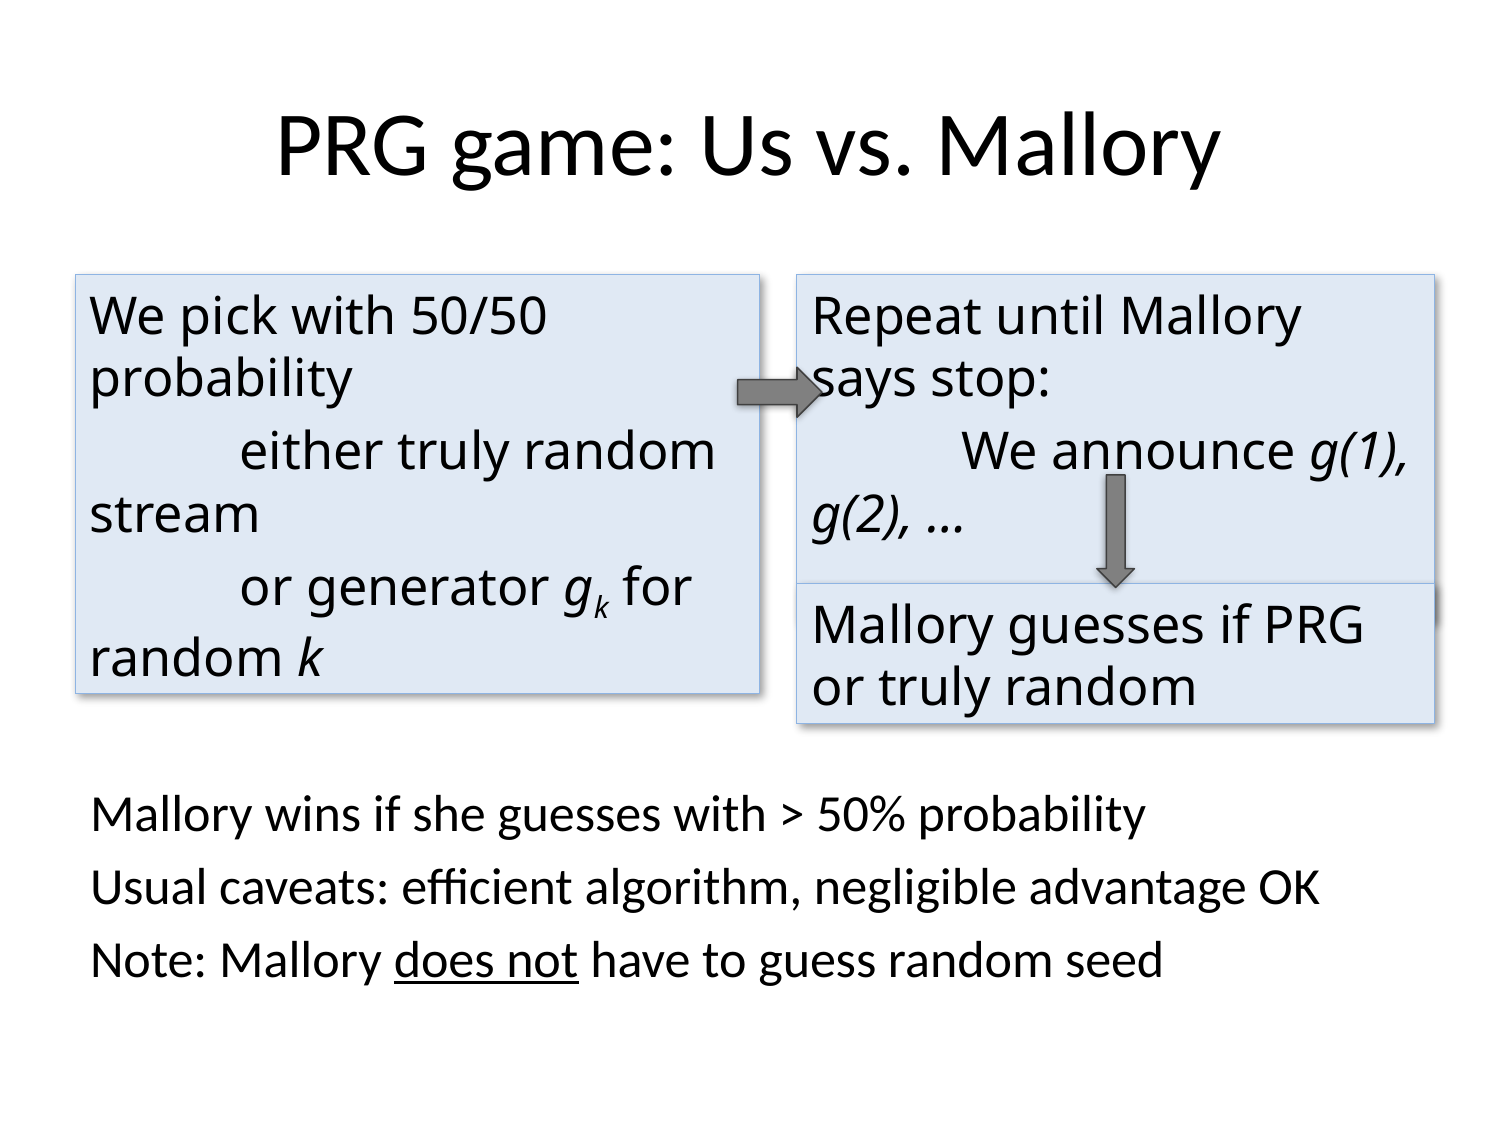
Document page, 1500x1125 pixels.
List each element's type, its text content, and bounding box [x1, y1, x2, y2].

text_box [1096, 474, 1136, 589]
text_box Mallory guesses if PRG or truly random [796, 583, 1435, 724]
text_box Repeat until Mallory says stop: We announce g(1), g(2), … [796, 274, 1435, 583]
list Mallory wins if she guesses with > 50% probability Usual caveats: efficient algorithm, negligible advantage OK Note: Mallory does not have to guess random seed [75, 262, 1425, 377]
text_box [736, 366, 823, 418]
title PRG game: Us vs. Mallory [75, 45, 1425, 233]
text_box We pick with 50/50 probability either truly random stream or generator gk for random k [75, 274, 760, 694]
list Mallory wins if she guesses with > 50% probability Usual caveats: efficient algorithm, negligible advantage OK Note: Mallory does not have to guess random seed [75, 412, 1425, 1075]
